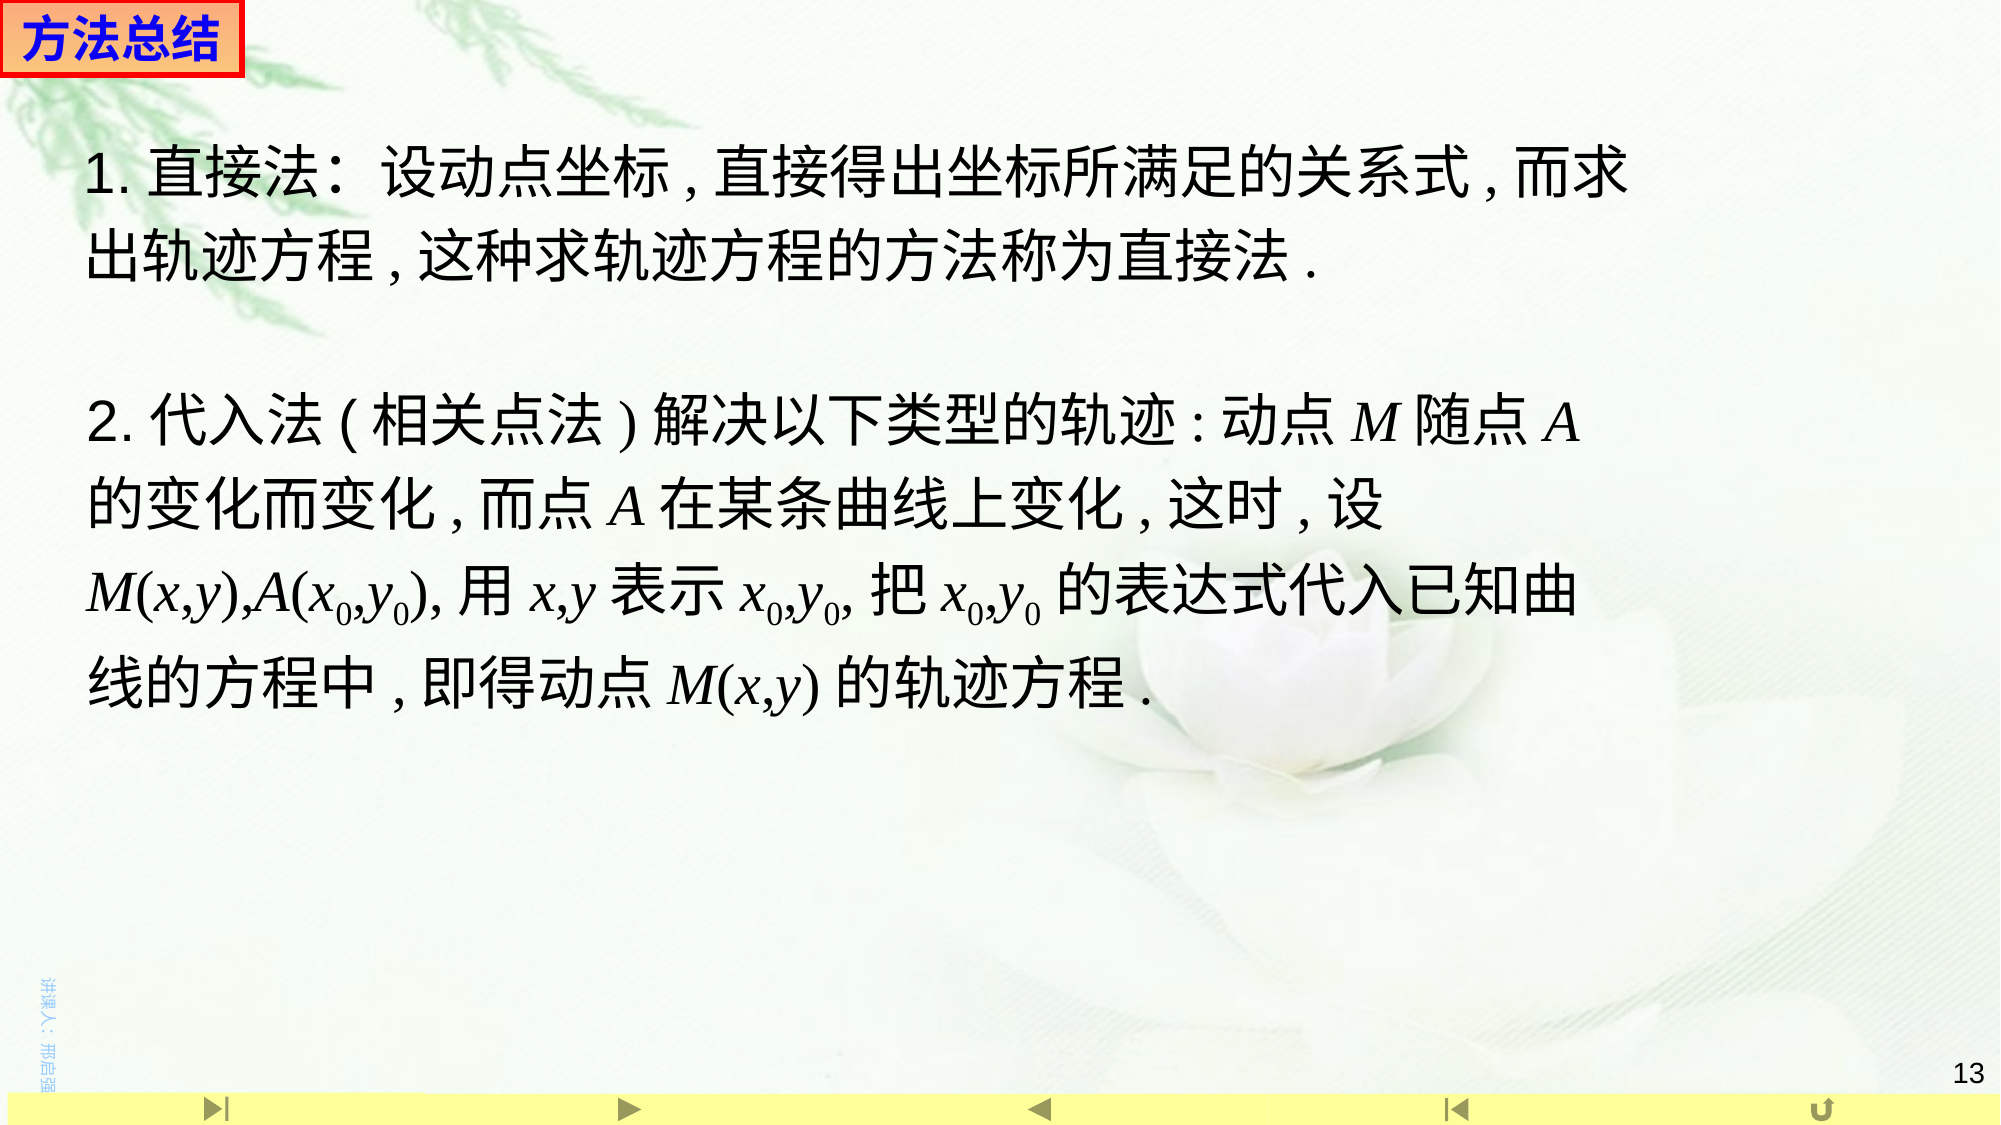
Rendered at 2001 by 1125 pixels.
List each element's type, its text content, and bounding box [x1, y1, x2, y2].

text_box 1.直接法：设动点坐标,直接得出坐标所满足的关系式,而求出轨迹方程,这种求轨迹方程的方法称为直接法. [68, 113, 1676, 297]
text_box 方法总结 [0, 0, 243, 75]
picture [0, 0, 2001, 1125]
text_box 2.代入法(相关点法)解决以下类型的轨迹:动点M随点A的变化而变化,而点A在某条曲线上变化,这时,设M(x,y),A(x0,y0),用x,y表示x0,y0,把x0,y0的表达式代入已知曲线的方程中,即得动点M(x,y)的轨迹方程. [72, 361, 1648, 724]
